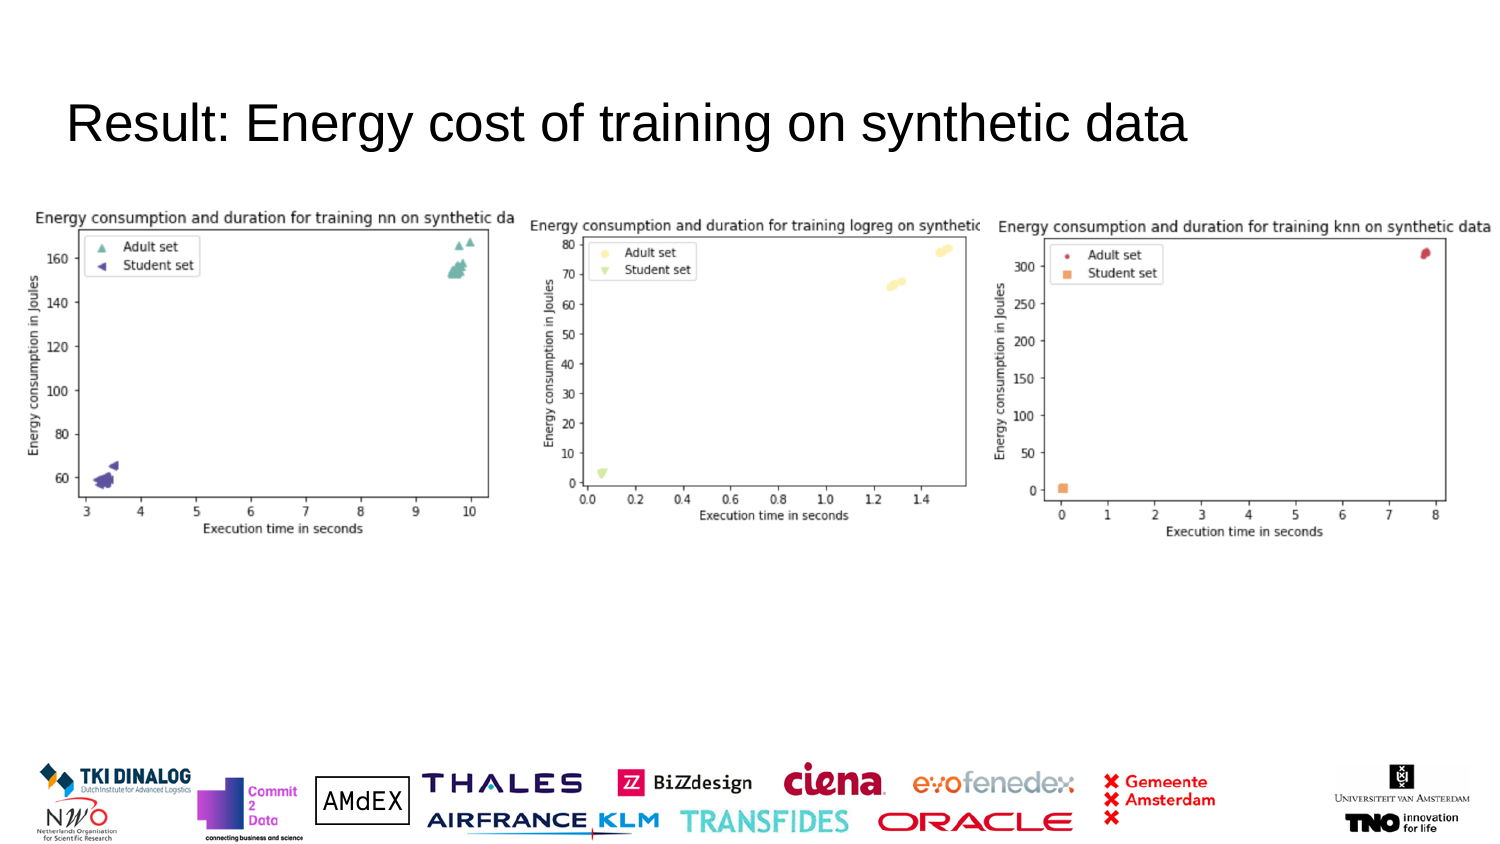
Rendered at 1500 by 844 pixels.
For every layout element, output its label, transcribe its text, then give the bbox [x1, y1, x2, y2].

title Result: Energy cost of training on synthetic data [51, 72, 1449, 167]
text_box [24, 756, 1476, 844]
picture [24, 191, 1500, 557]
